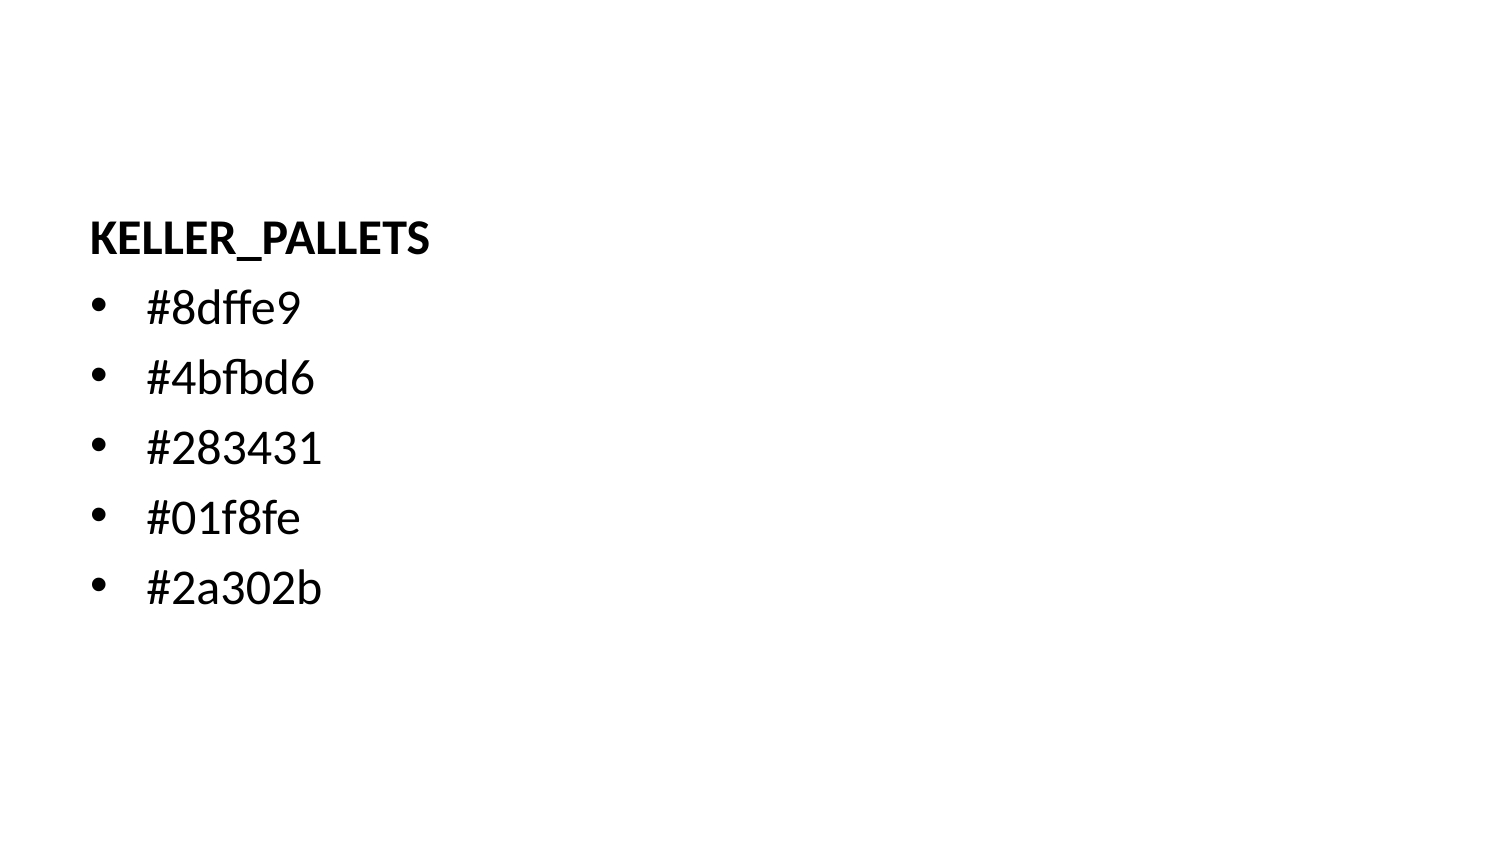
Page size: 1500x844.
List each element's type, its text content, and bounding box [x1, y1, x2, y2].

list KELLER_PALLETS #8dffe9 #4bfbd6 #283431 #01f8fe #2a302b [75, 196, 1425, 754]
